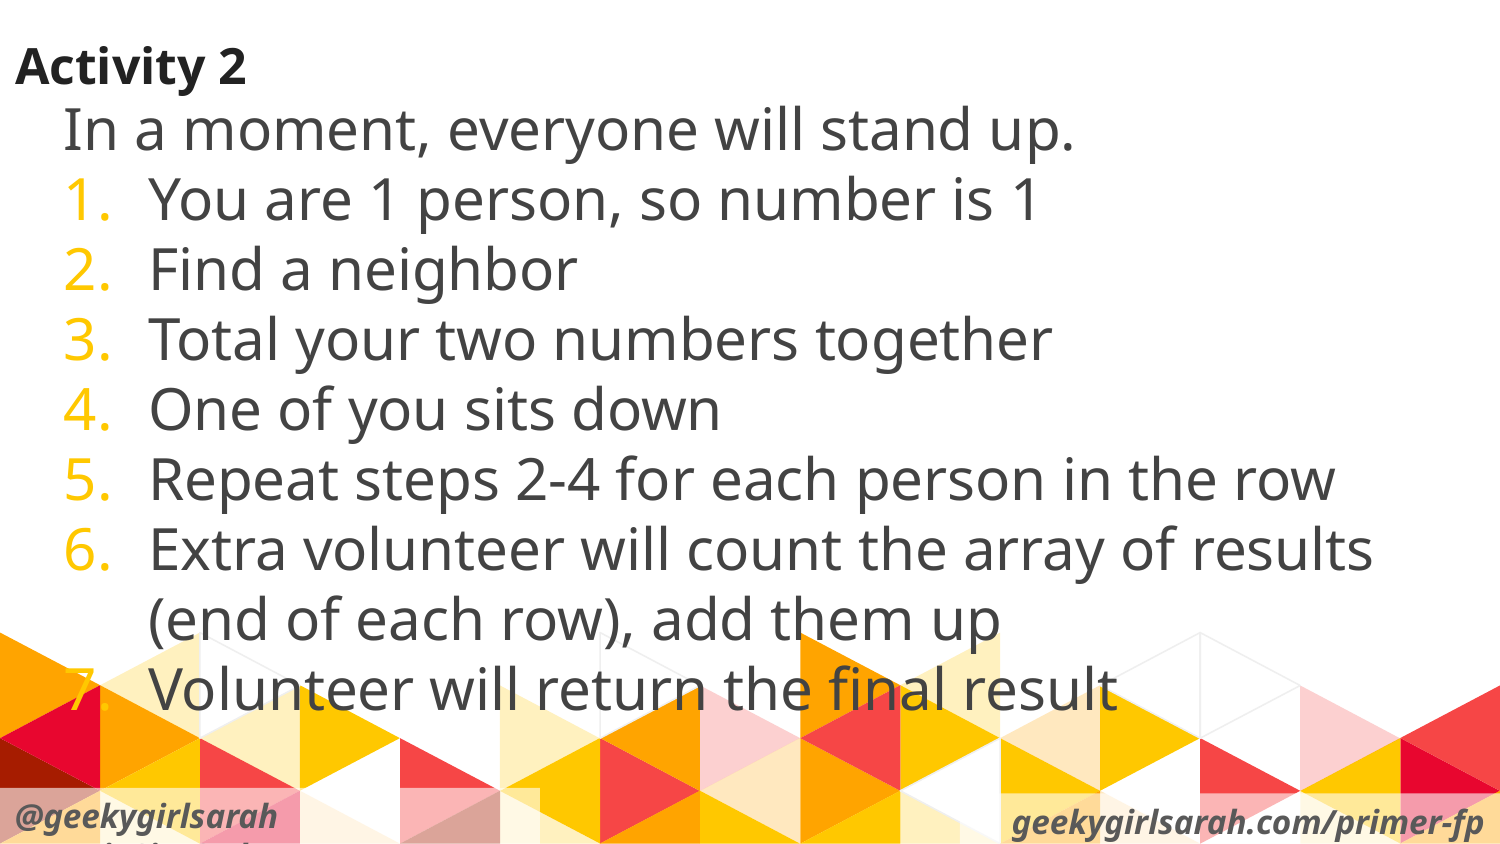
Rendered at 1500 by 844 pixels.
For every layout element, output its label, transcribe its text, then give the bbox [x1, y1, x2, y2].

list In a moment, everyone will stand up. You are 1 person, so number is 1 Find a neighbor Total your two numbers together One of you sits down Repeat steps 2-4 for each person in the row Extra volunteer will count the array of results (end of each row), add them up Volunteer will return the final result [48, 77, 1452, 653]
title Activity 2 [0, 0, 1059, 110]
